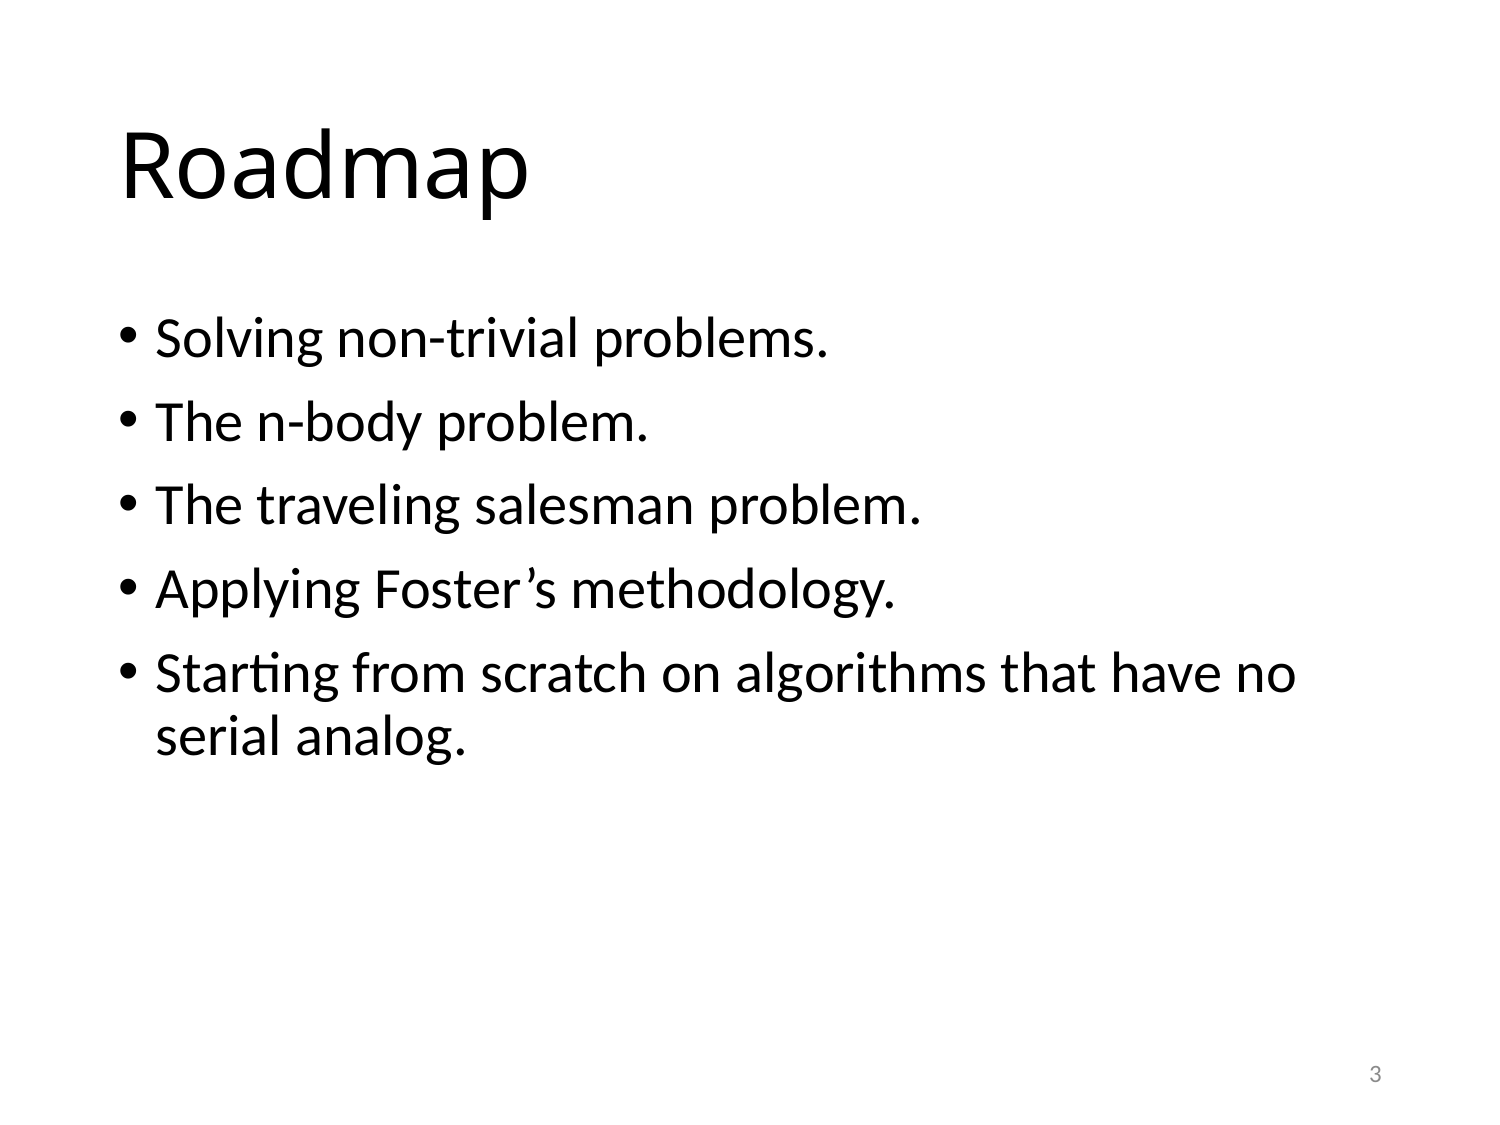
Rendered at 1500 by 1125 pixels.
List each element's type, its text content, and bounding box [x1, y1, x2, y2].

slide_number 3 [1059, 1042, 1397, 1103]
title Roadmap [103, 59, 1397, 278]
list Solving non-trivial problems. The n-body problem. The traveling salesman problem. Applying Foster’s methodology. Starting from scratch on algorithms that have no serial analog. [103, 299, 1397, 1014]
